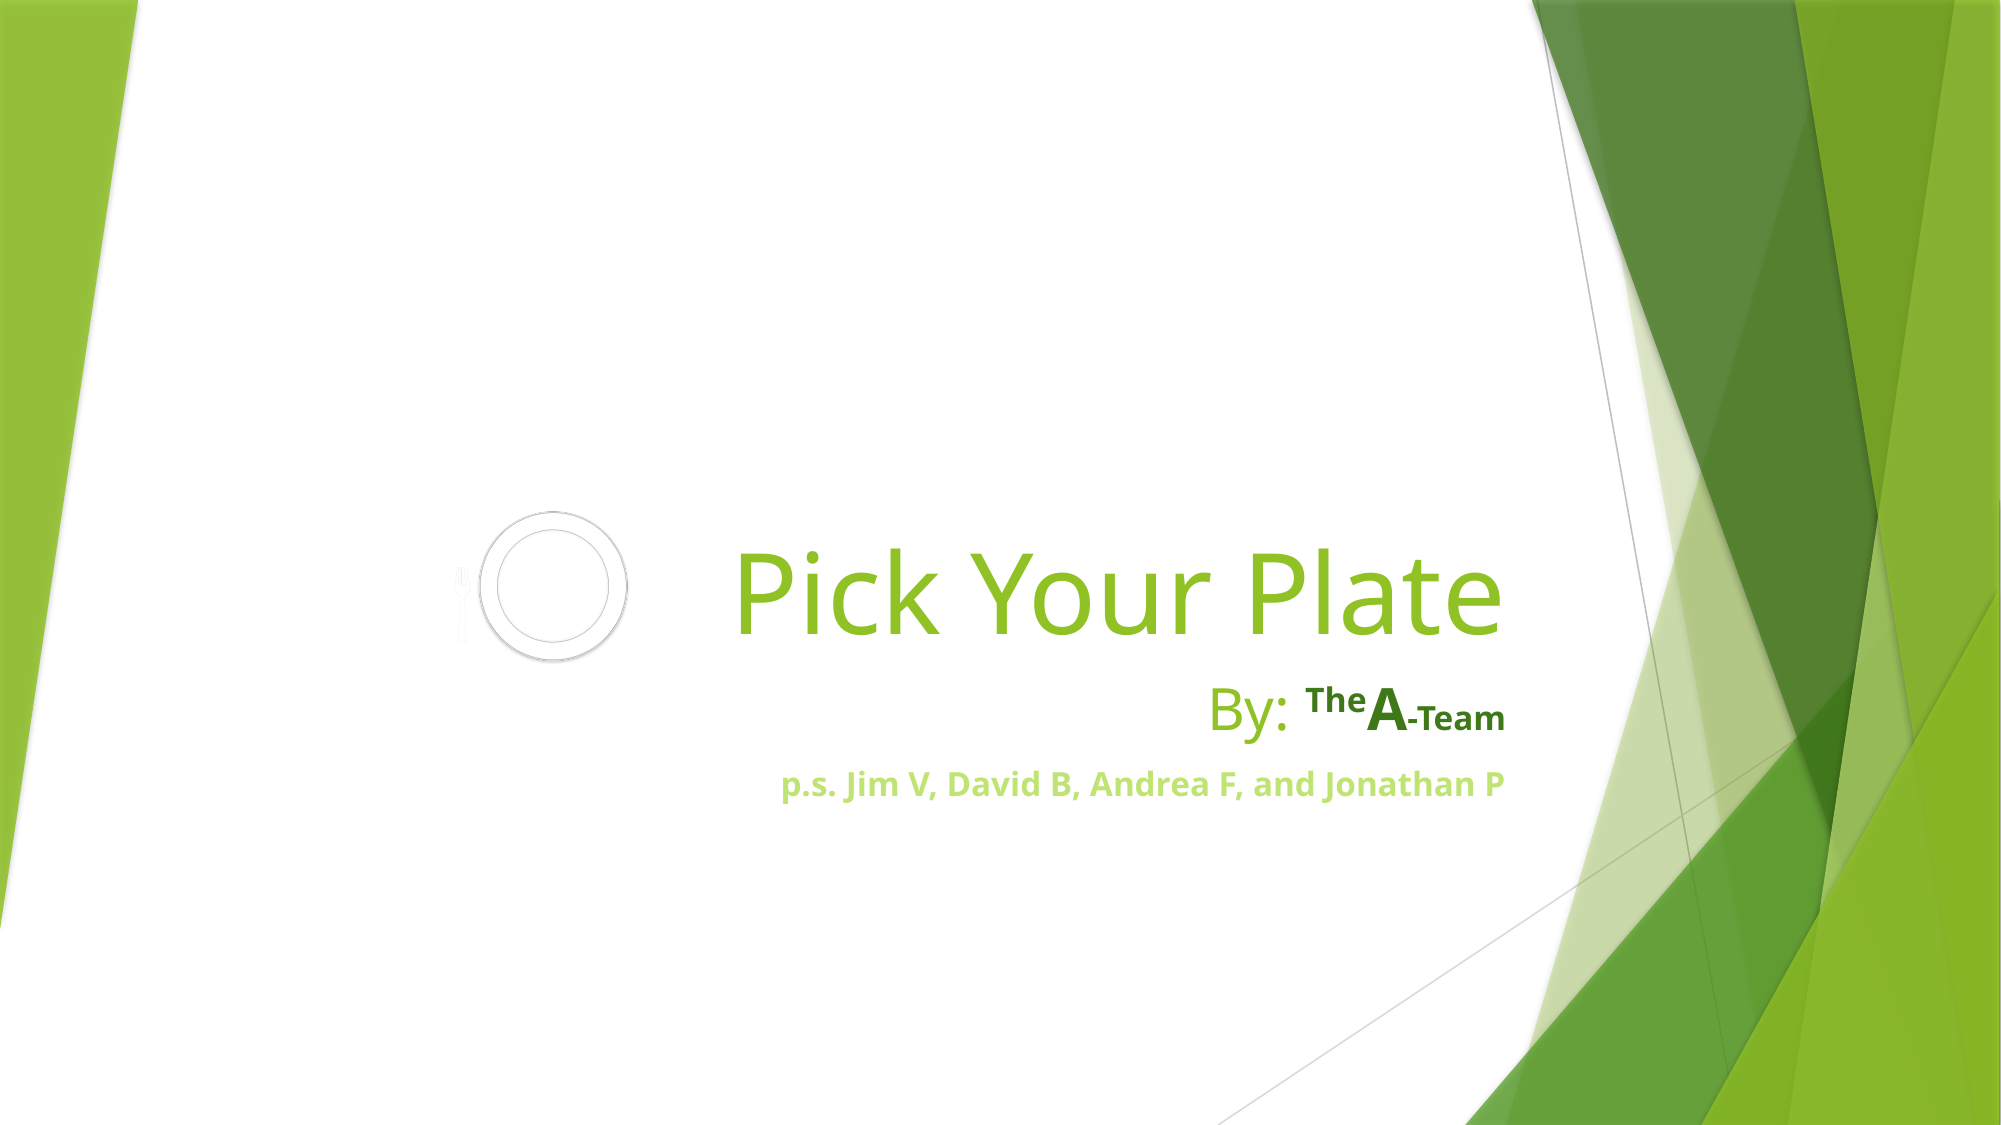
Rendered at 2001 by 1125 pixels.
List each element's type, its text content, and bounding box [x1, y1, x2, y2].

picture [444, 507, 665, 665]
subtitle By: TheA-Team p.s. Jim V, David B, Andrea F, and Jonathan P [247, 664, 1522, 881]
title Pick Your Plate [247, 394, 1522, 664]
